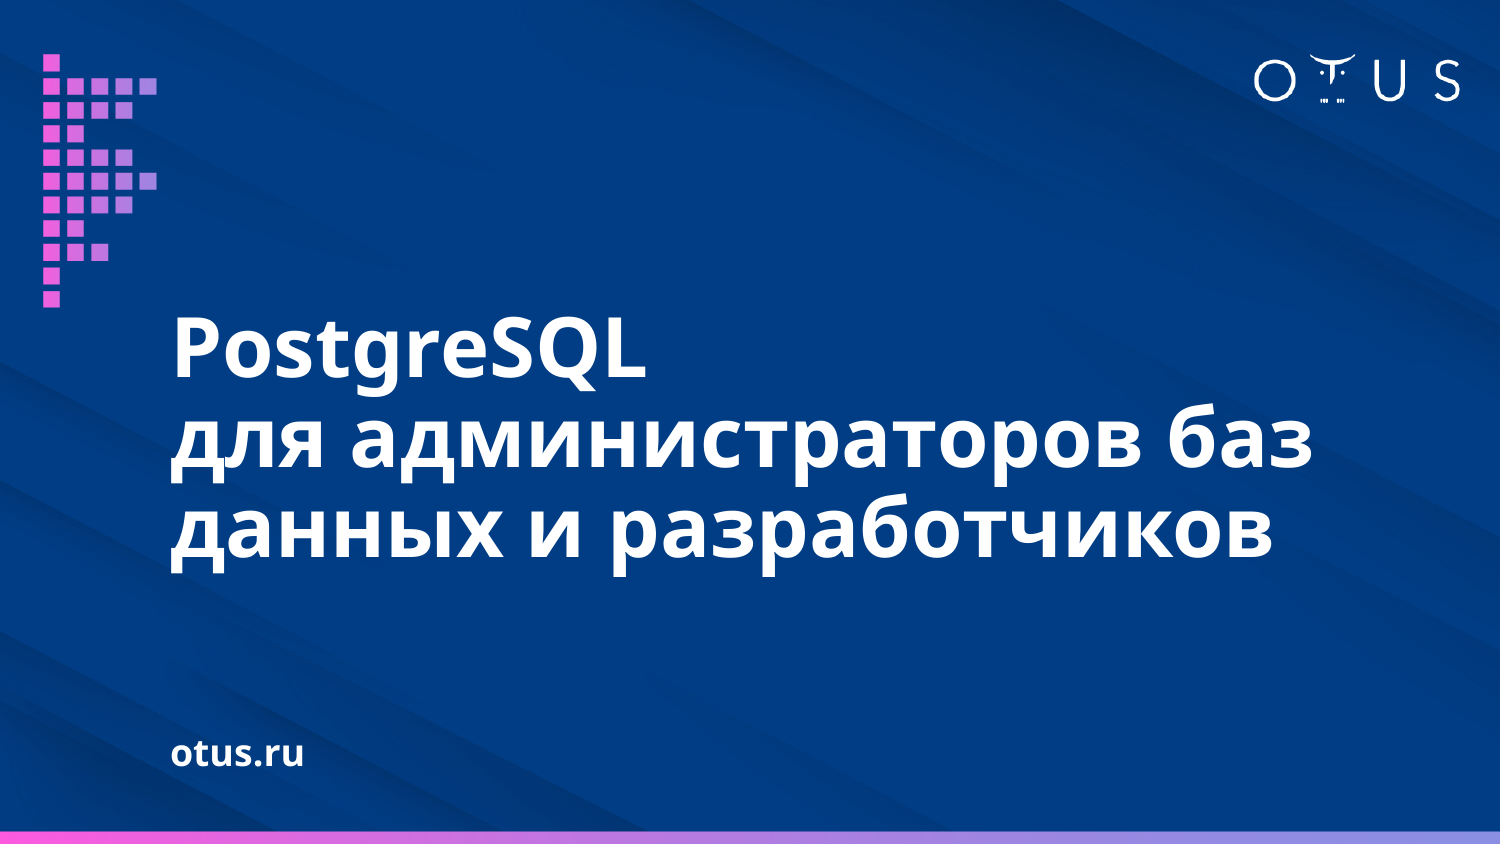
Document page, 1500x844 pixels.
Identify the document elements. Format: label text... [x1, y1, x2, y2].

subtitle otus.ru [154, 713, 1500, 793]
title PostgreSQL для администраторов баз данных и разработчиков [154, 290, 1366, 680]
picture [0, 0, 1500, 844]
